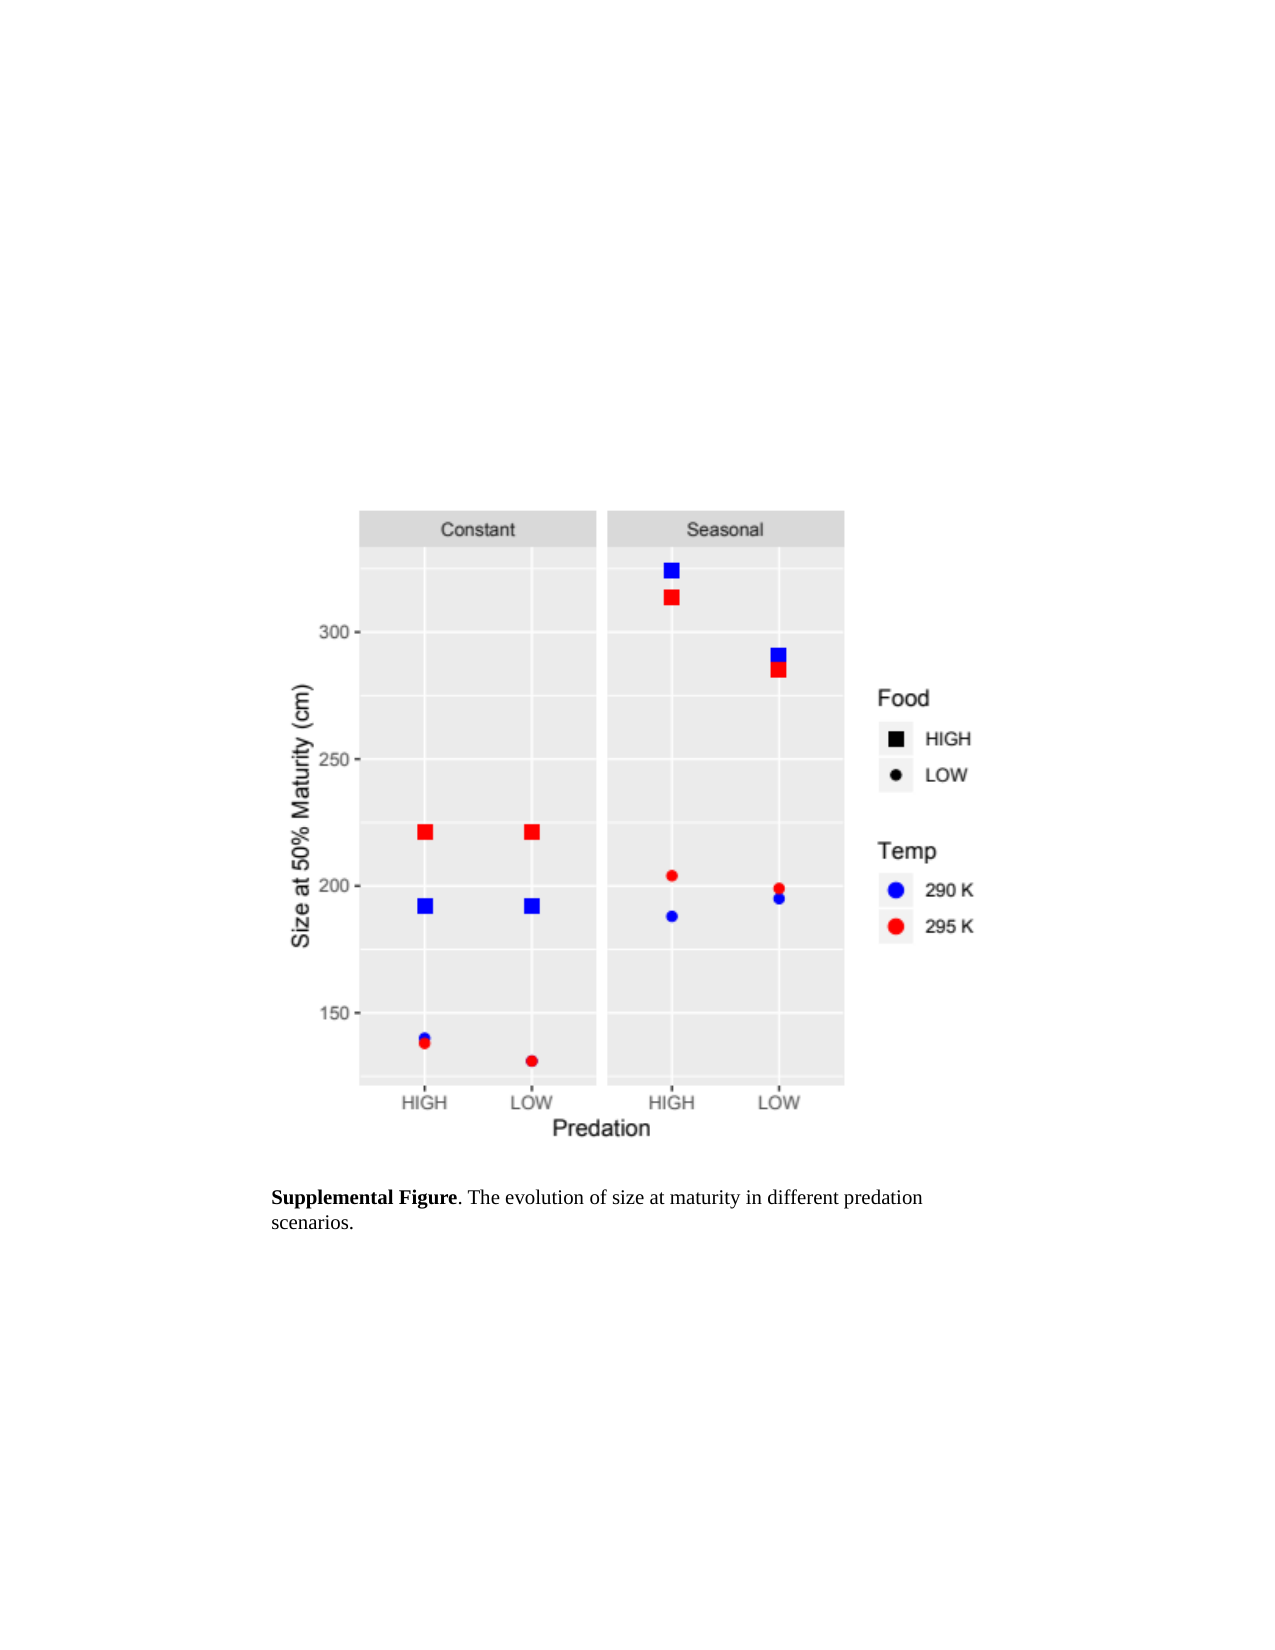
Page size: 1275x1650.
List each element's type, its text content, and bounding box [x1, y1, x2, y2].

picture [281, 500, 994, 1149]
text_box Supplemental Figure. The evolution of size at maturity in different predation scenarios. [256, 1176, 968, 1241]
